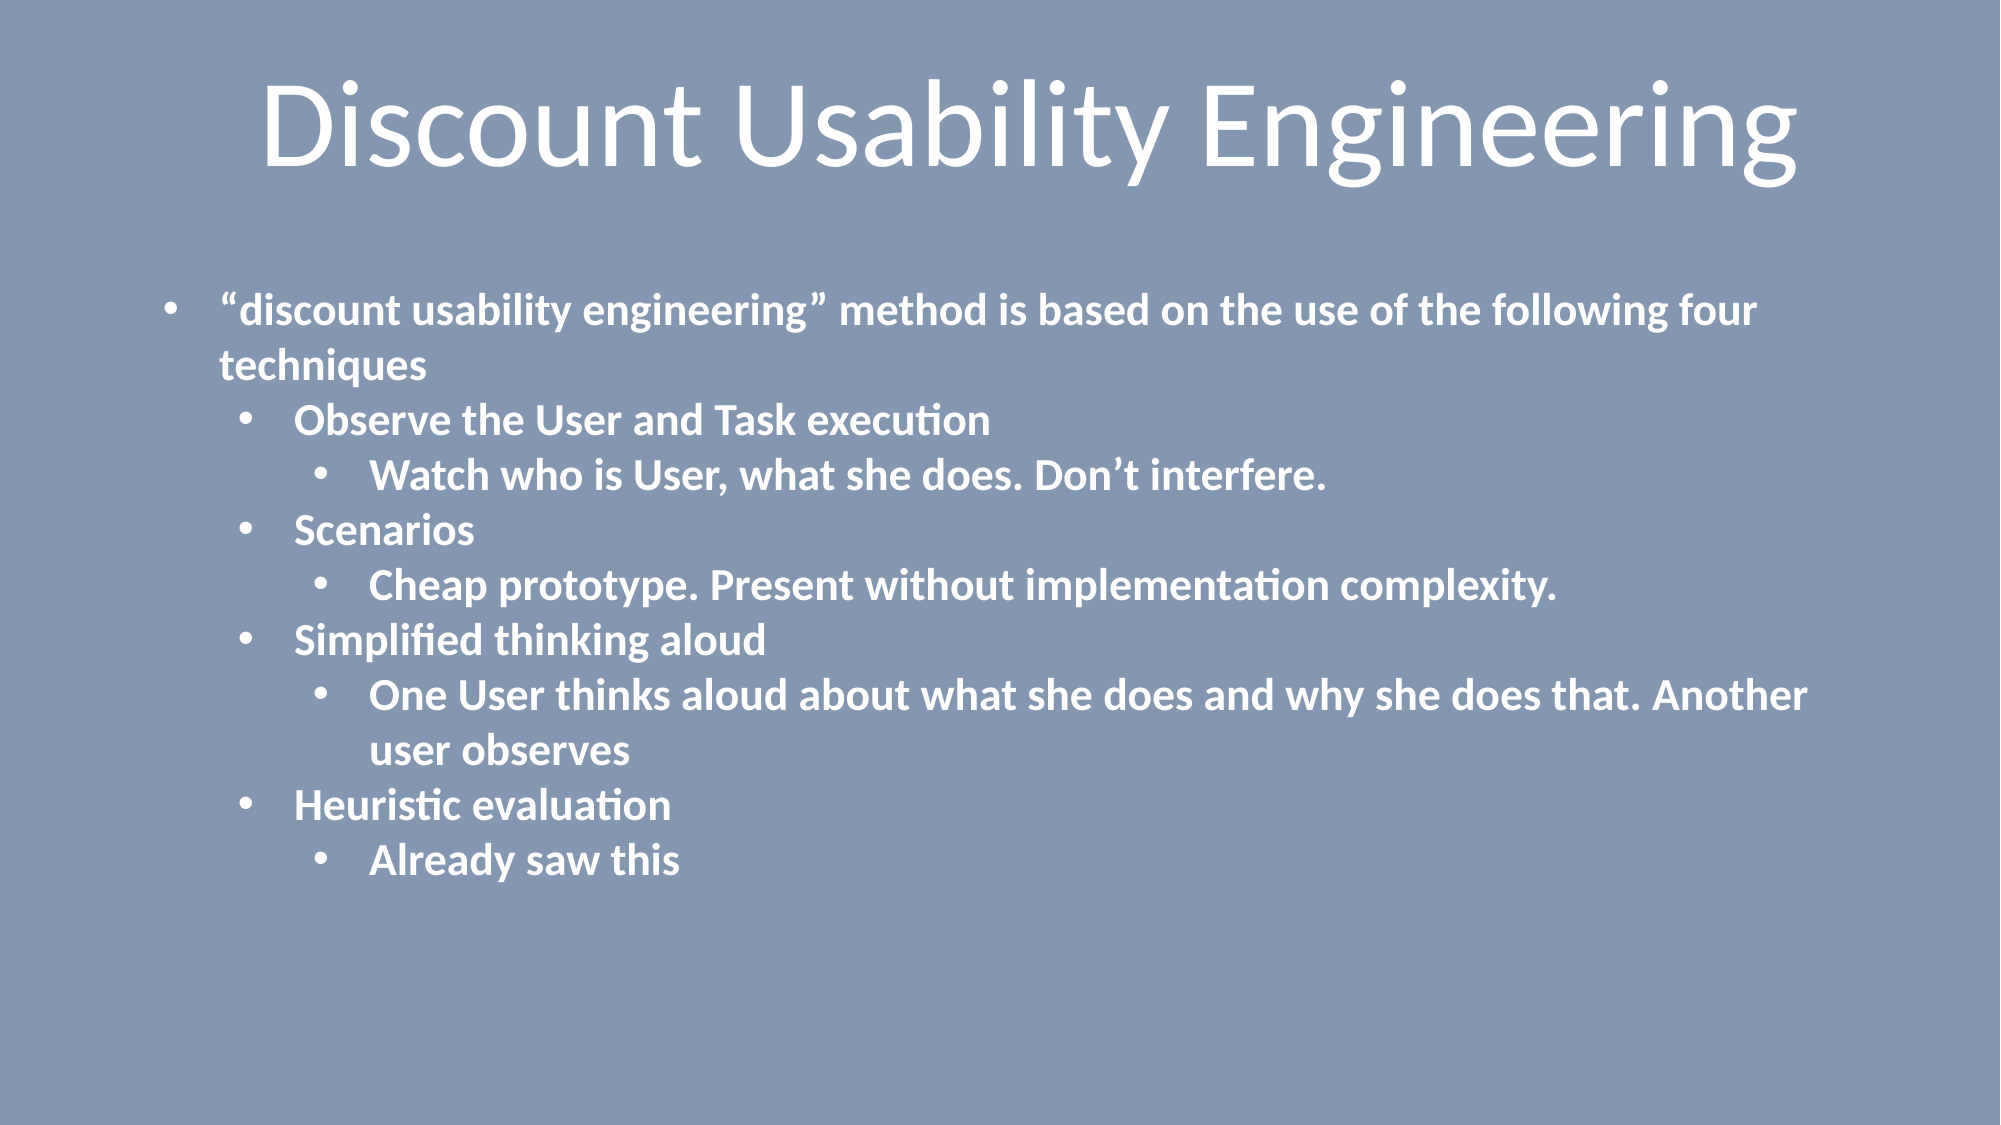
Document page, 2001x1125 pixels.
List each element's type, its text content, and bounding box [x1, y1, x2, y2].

text_box “discount usability engineering” method is based on the use of the following four techniques Observe the User and Task execution Watch who is User, what she does. Don’t interfere. Scenarios Cheap prototype. Present without implementation complexity. Simplified thinking aloud One User thinks aloud about what she does and why she does that. Another user observes Heuristic evaluation Already saw this [148, 272, 1890, 893]
title Discount Usability Engineering [167, 17, 1893, 235]
